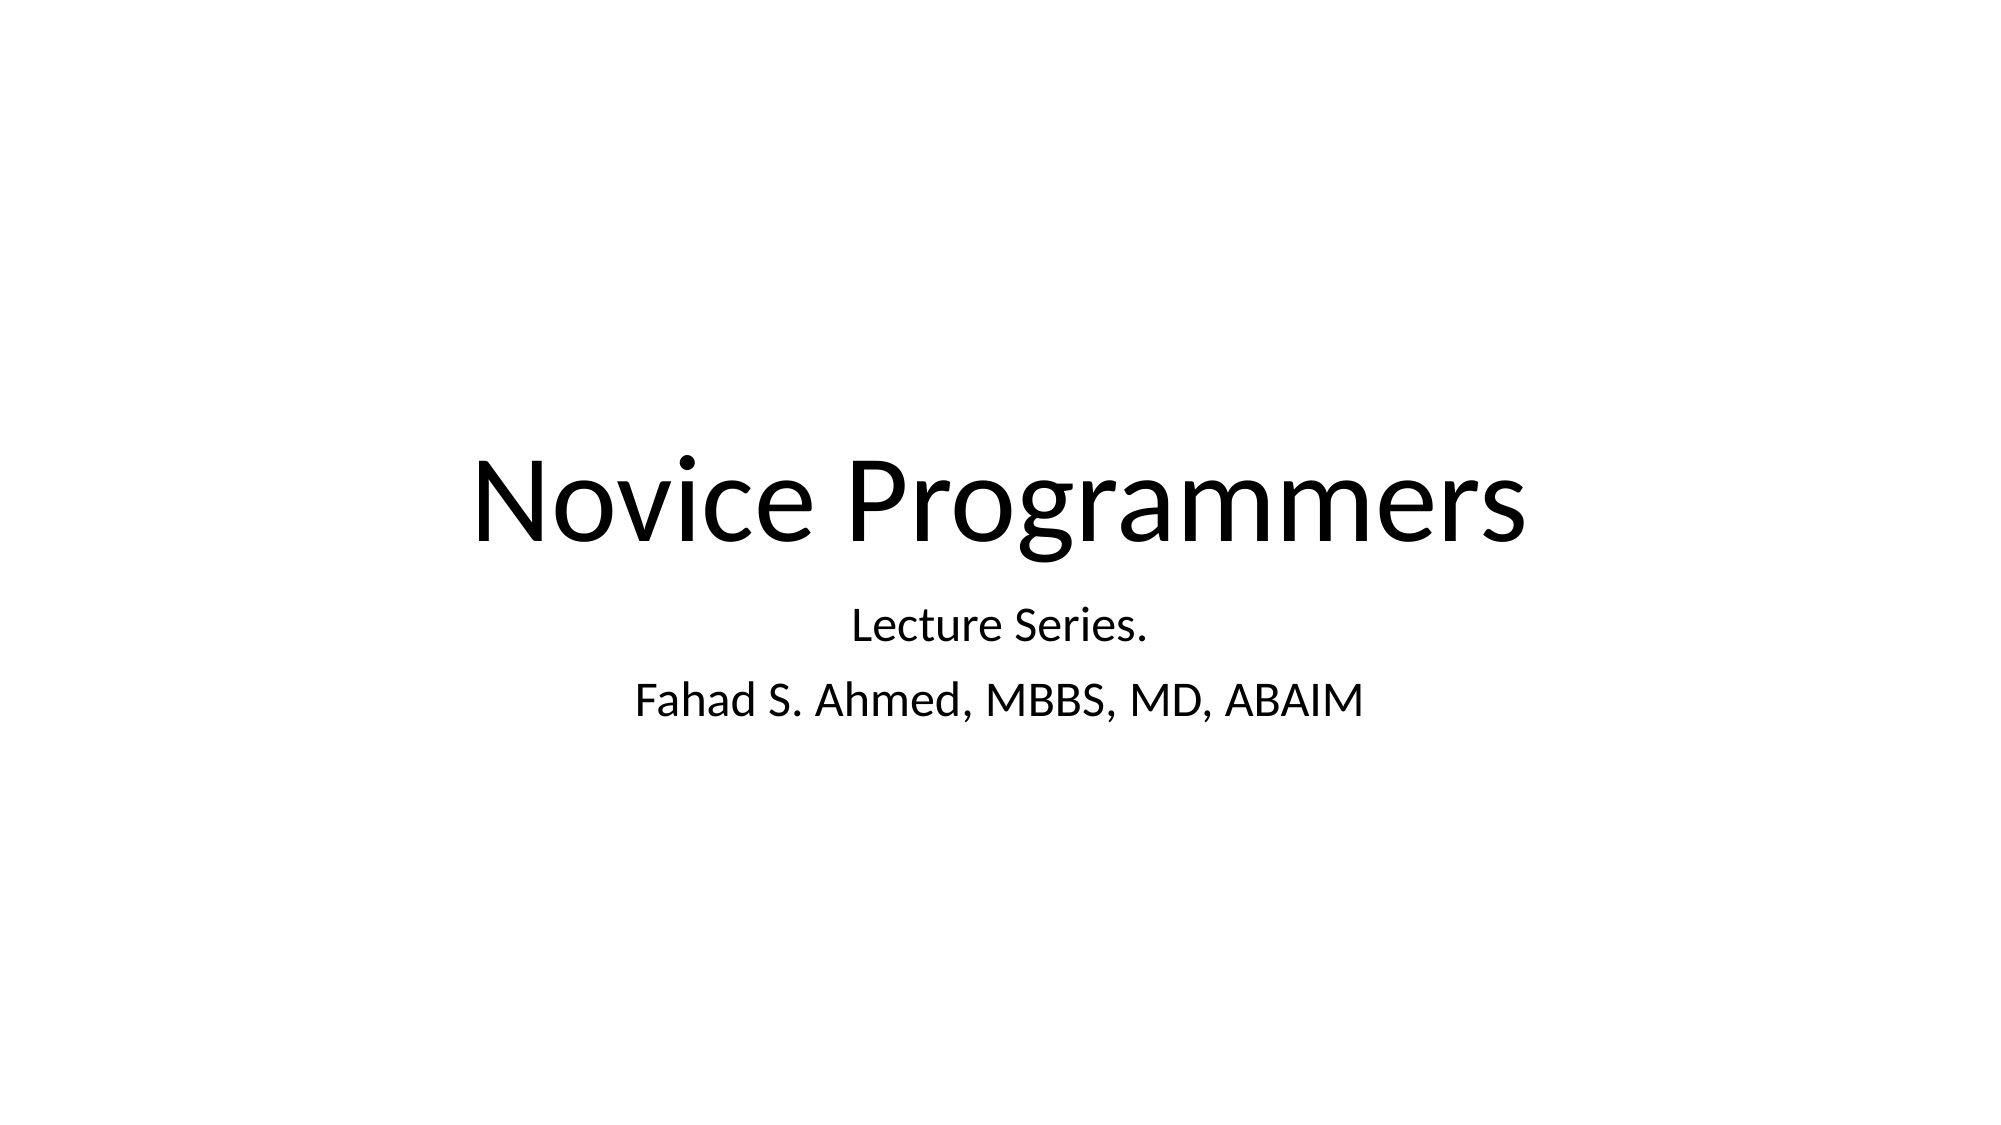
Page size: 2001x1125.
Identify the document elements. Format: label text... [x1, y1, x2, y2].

subtitle Lecture Series. Fahad S. Ahmed, MBBS, MD, ABAIM [249, 590, 1750, 863]
title Novice Programmers [249, 184, 1750, 576]
